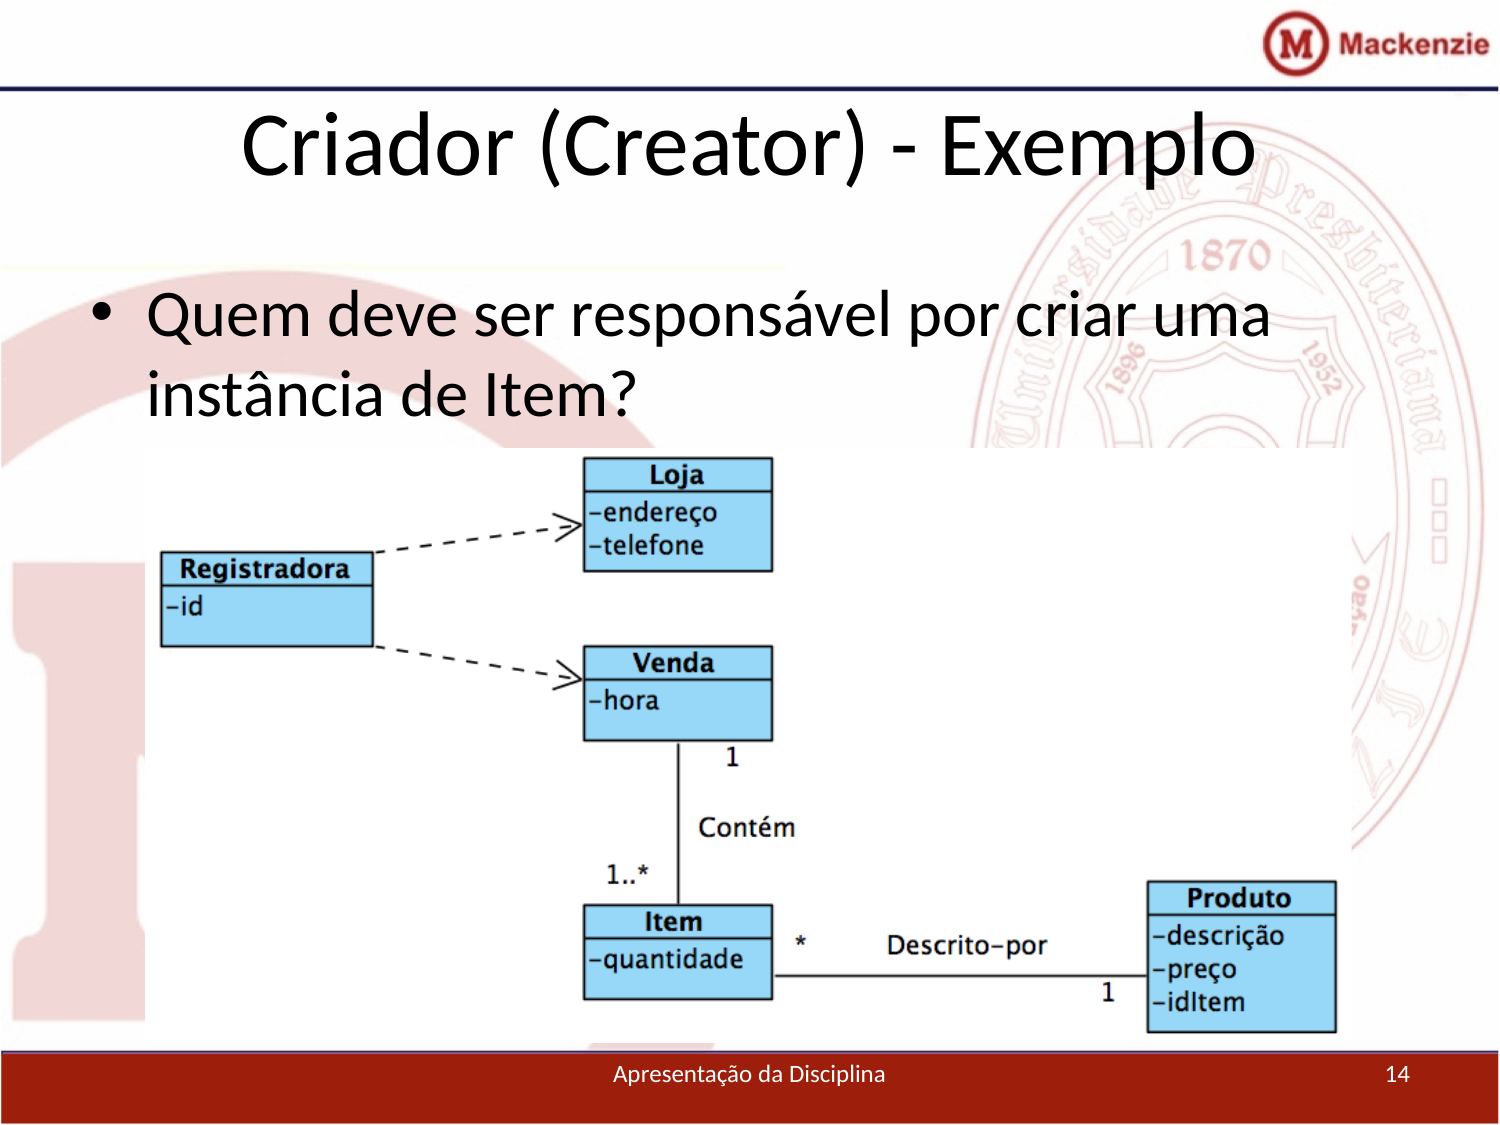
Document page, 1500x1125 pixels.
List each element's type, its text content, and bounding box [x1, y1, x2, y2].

title Criador (Creator) - Exemplo [75, 45, 1425, 233]
footer Apresentação da Disciplina [512, 1052, 988, 1103]
slide_number 14 [1074, 1042, 1425, 1103]
picture [0, 0, 1499, 1125]
list Quem deve ser responsável por criar uma instância de Item? [75, 262, 1425, 1005]
